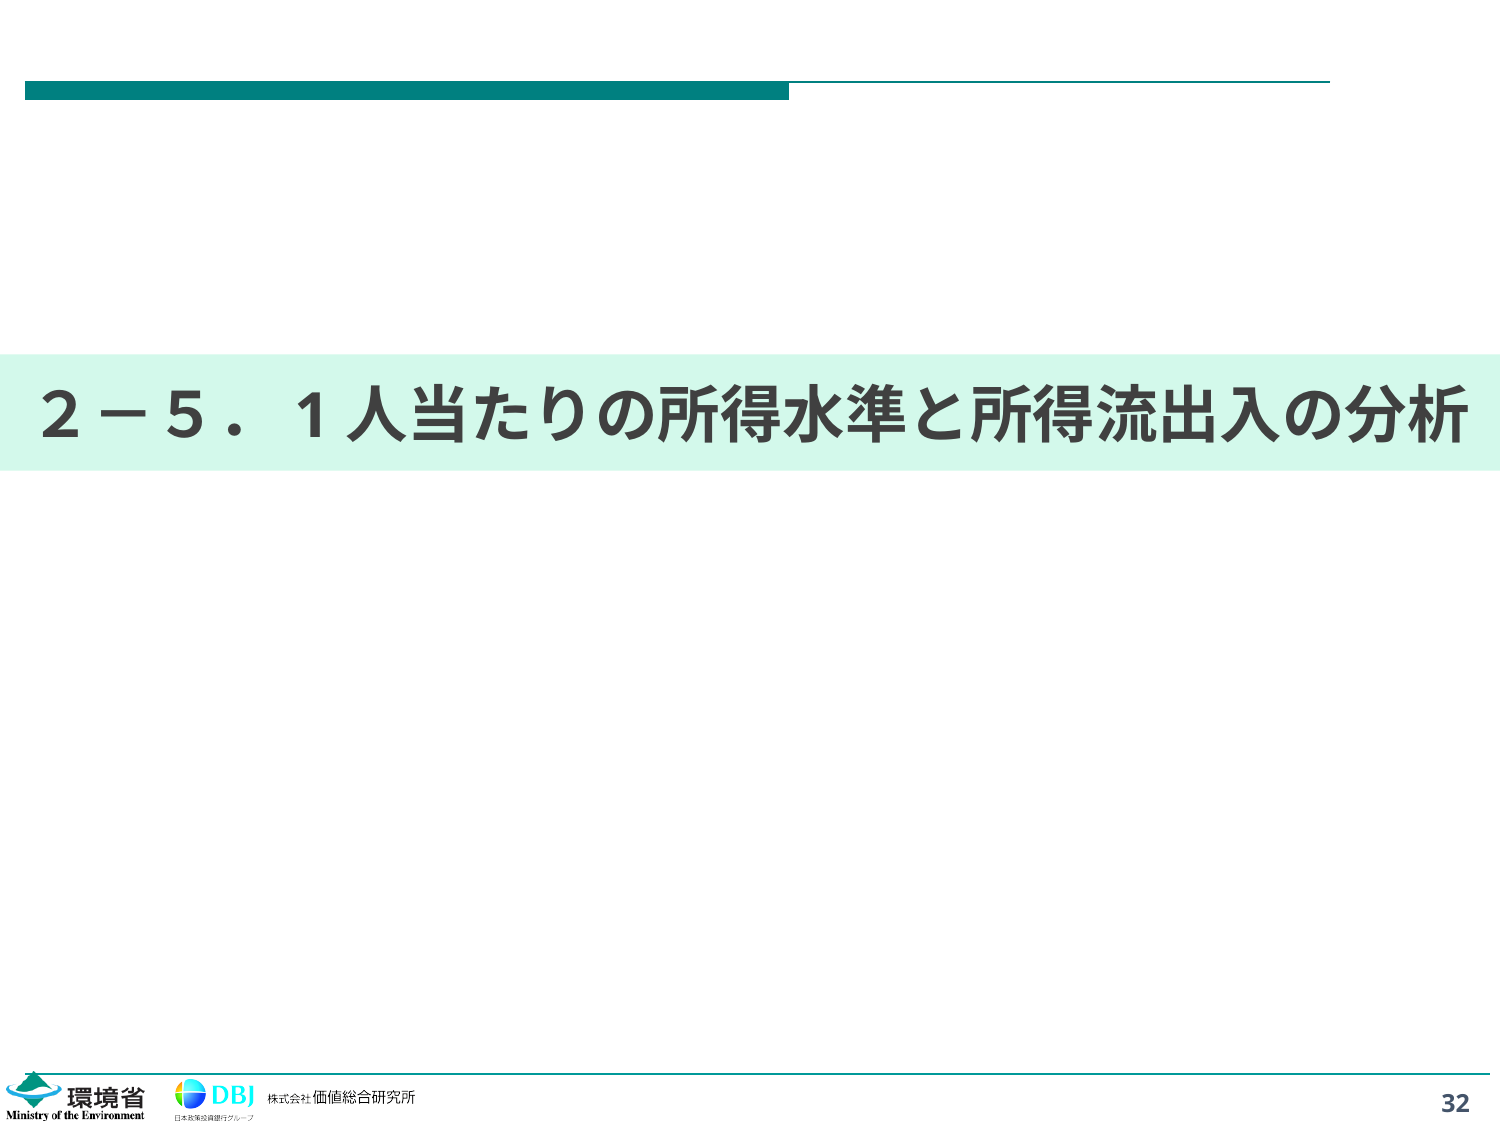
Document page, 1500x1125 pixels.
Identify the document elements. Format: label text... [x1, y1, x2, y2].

slide_number 32 [1411, 1079, 1500, 1122]
title ２－５．1人当たりの所得水準と所得流出入の分析 [0, 354, 1500, 471]
picture [2, 1071, 148, 1125]
picture [171, 1075, 419, 1125]
